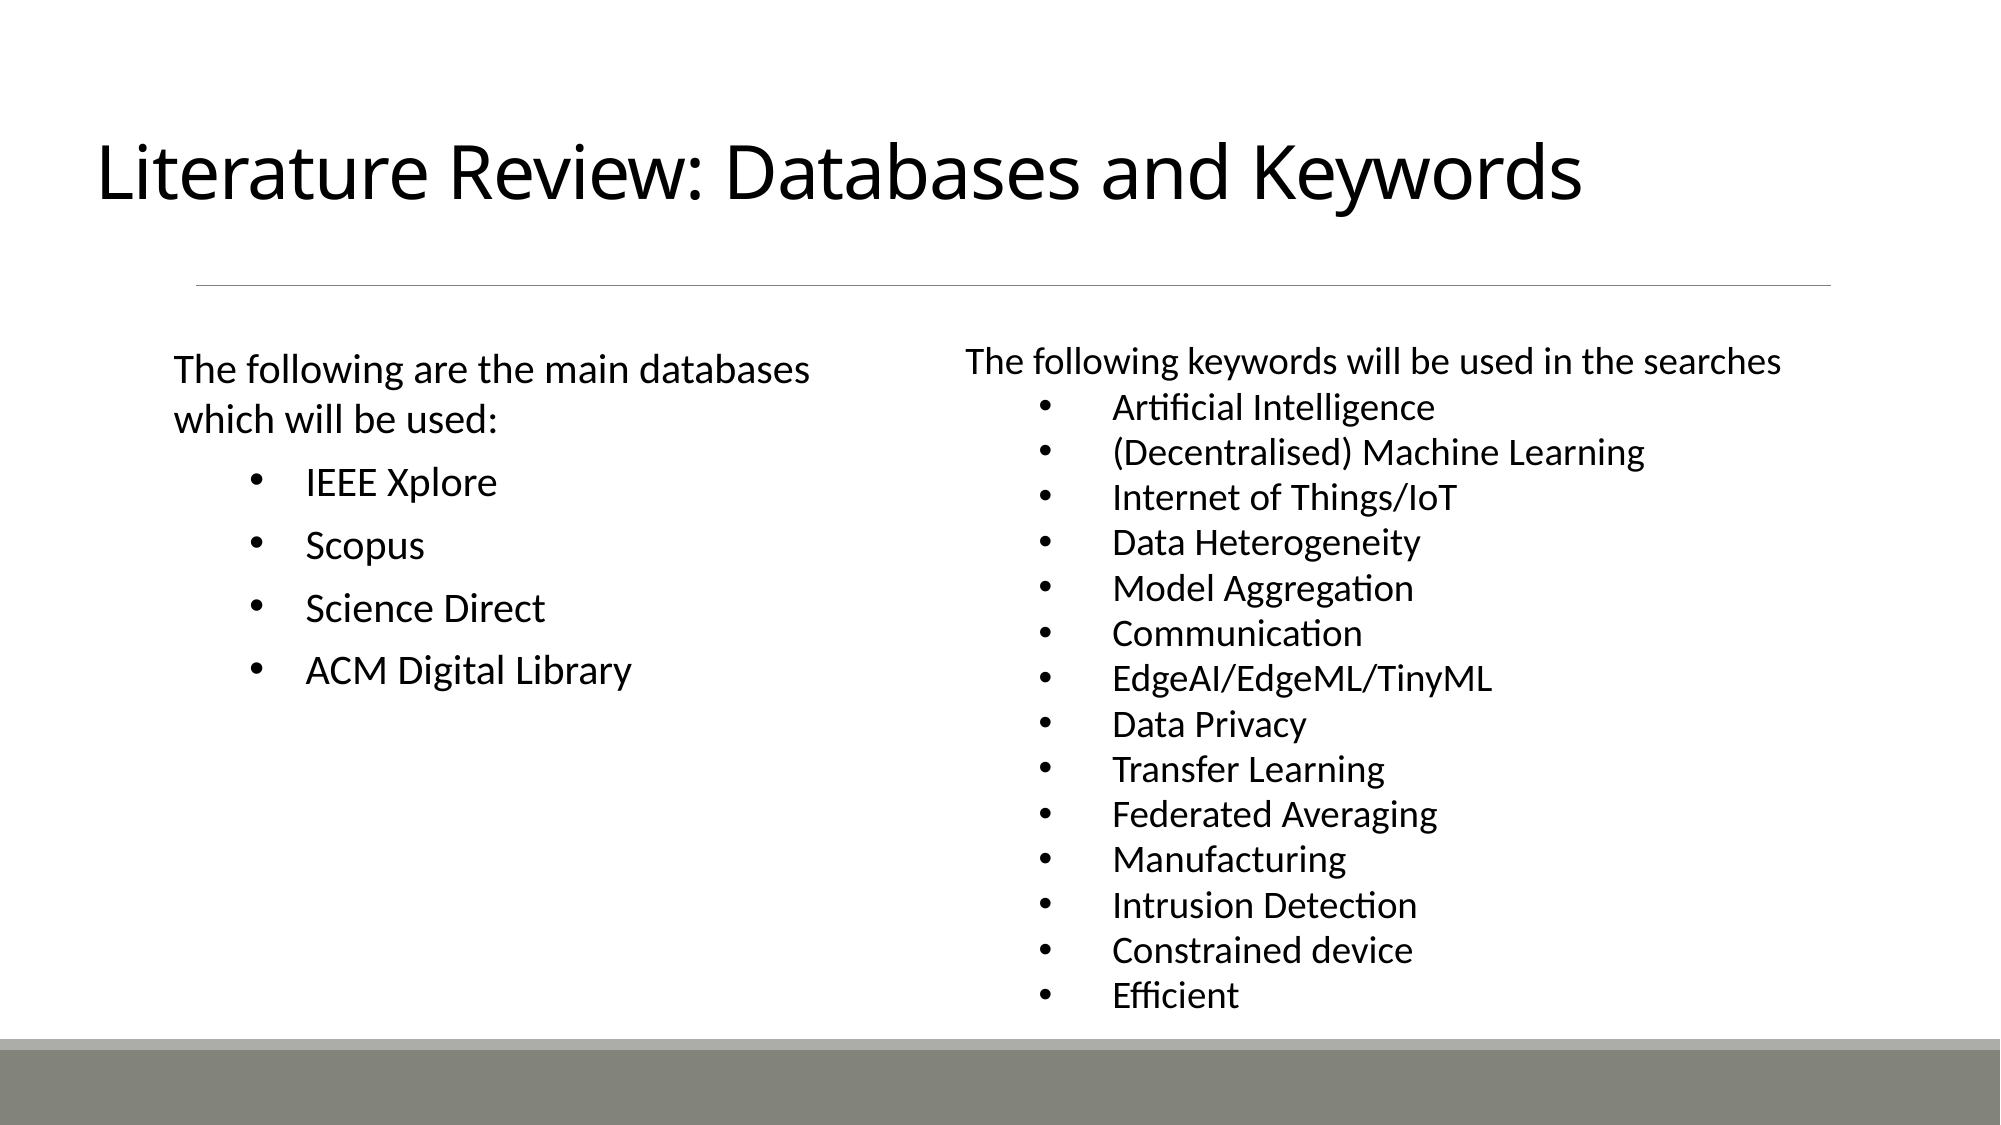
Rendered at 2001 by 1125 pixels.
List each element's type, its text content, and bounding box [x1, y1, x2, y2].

text_box The following are the main databases which will be used: IEEE Xplore Scopus Science Direct ACM Digital Library [158, 333, 843, 761]
text_box The following keywords will be used in the searches Artificial Intelligence (Decentralised) Machine Learning Internet of Things/IoT Data Heterogeneity Model Aggregation Communication EdgeAI/EdgeML/TinyML Data Privacy Transfer Learning Federated Averaging Manufacturing Intrusion Detection Constrained device Efficient [950, 333, 1880, 1066]
title Literature Review: Databases and Keywords [80, 85, 1701, 267]
